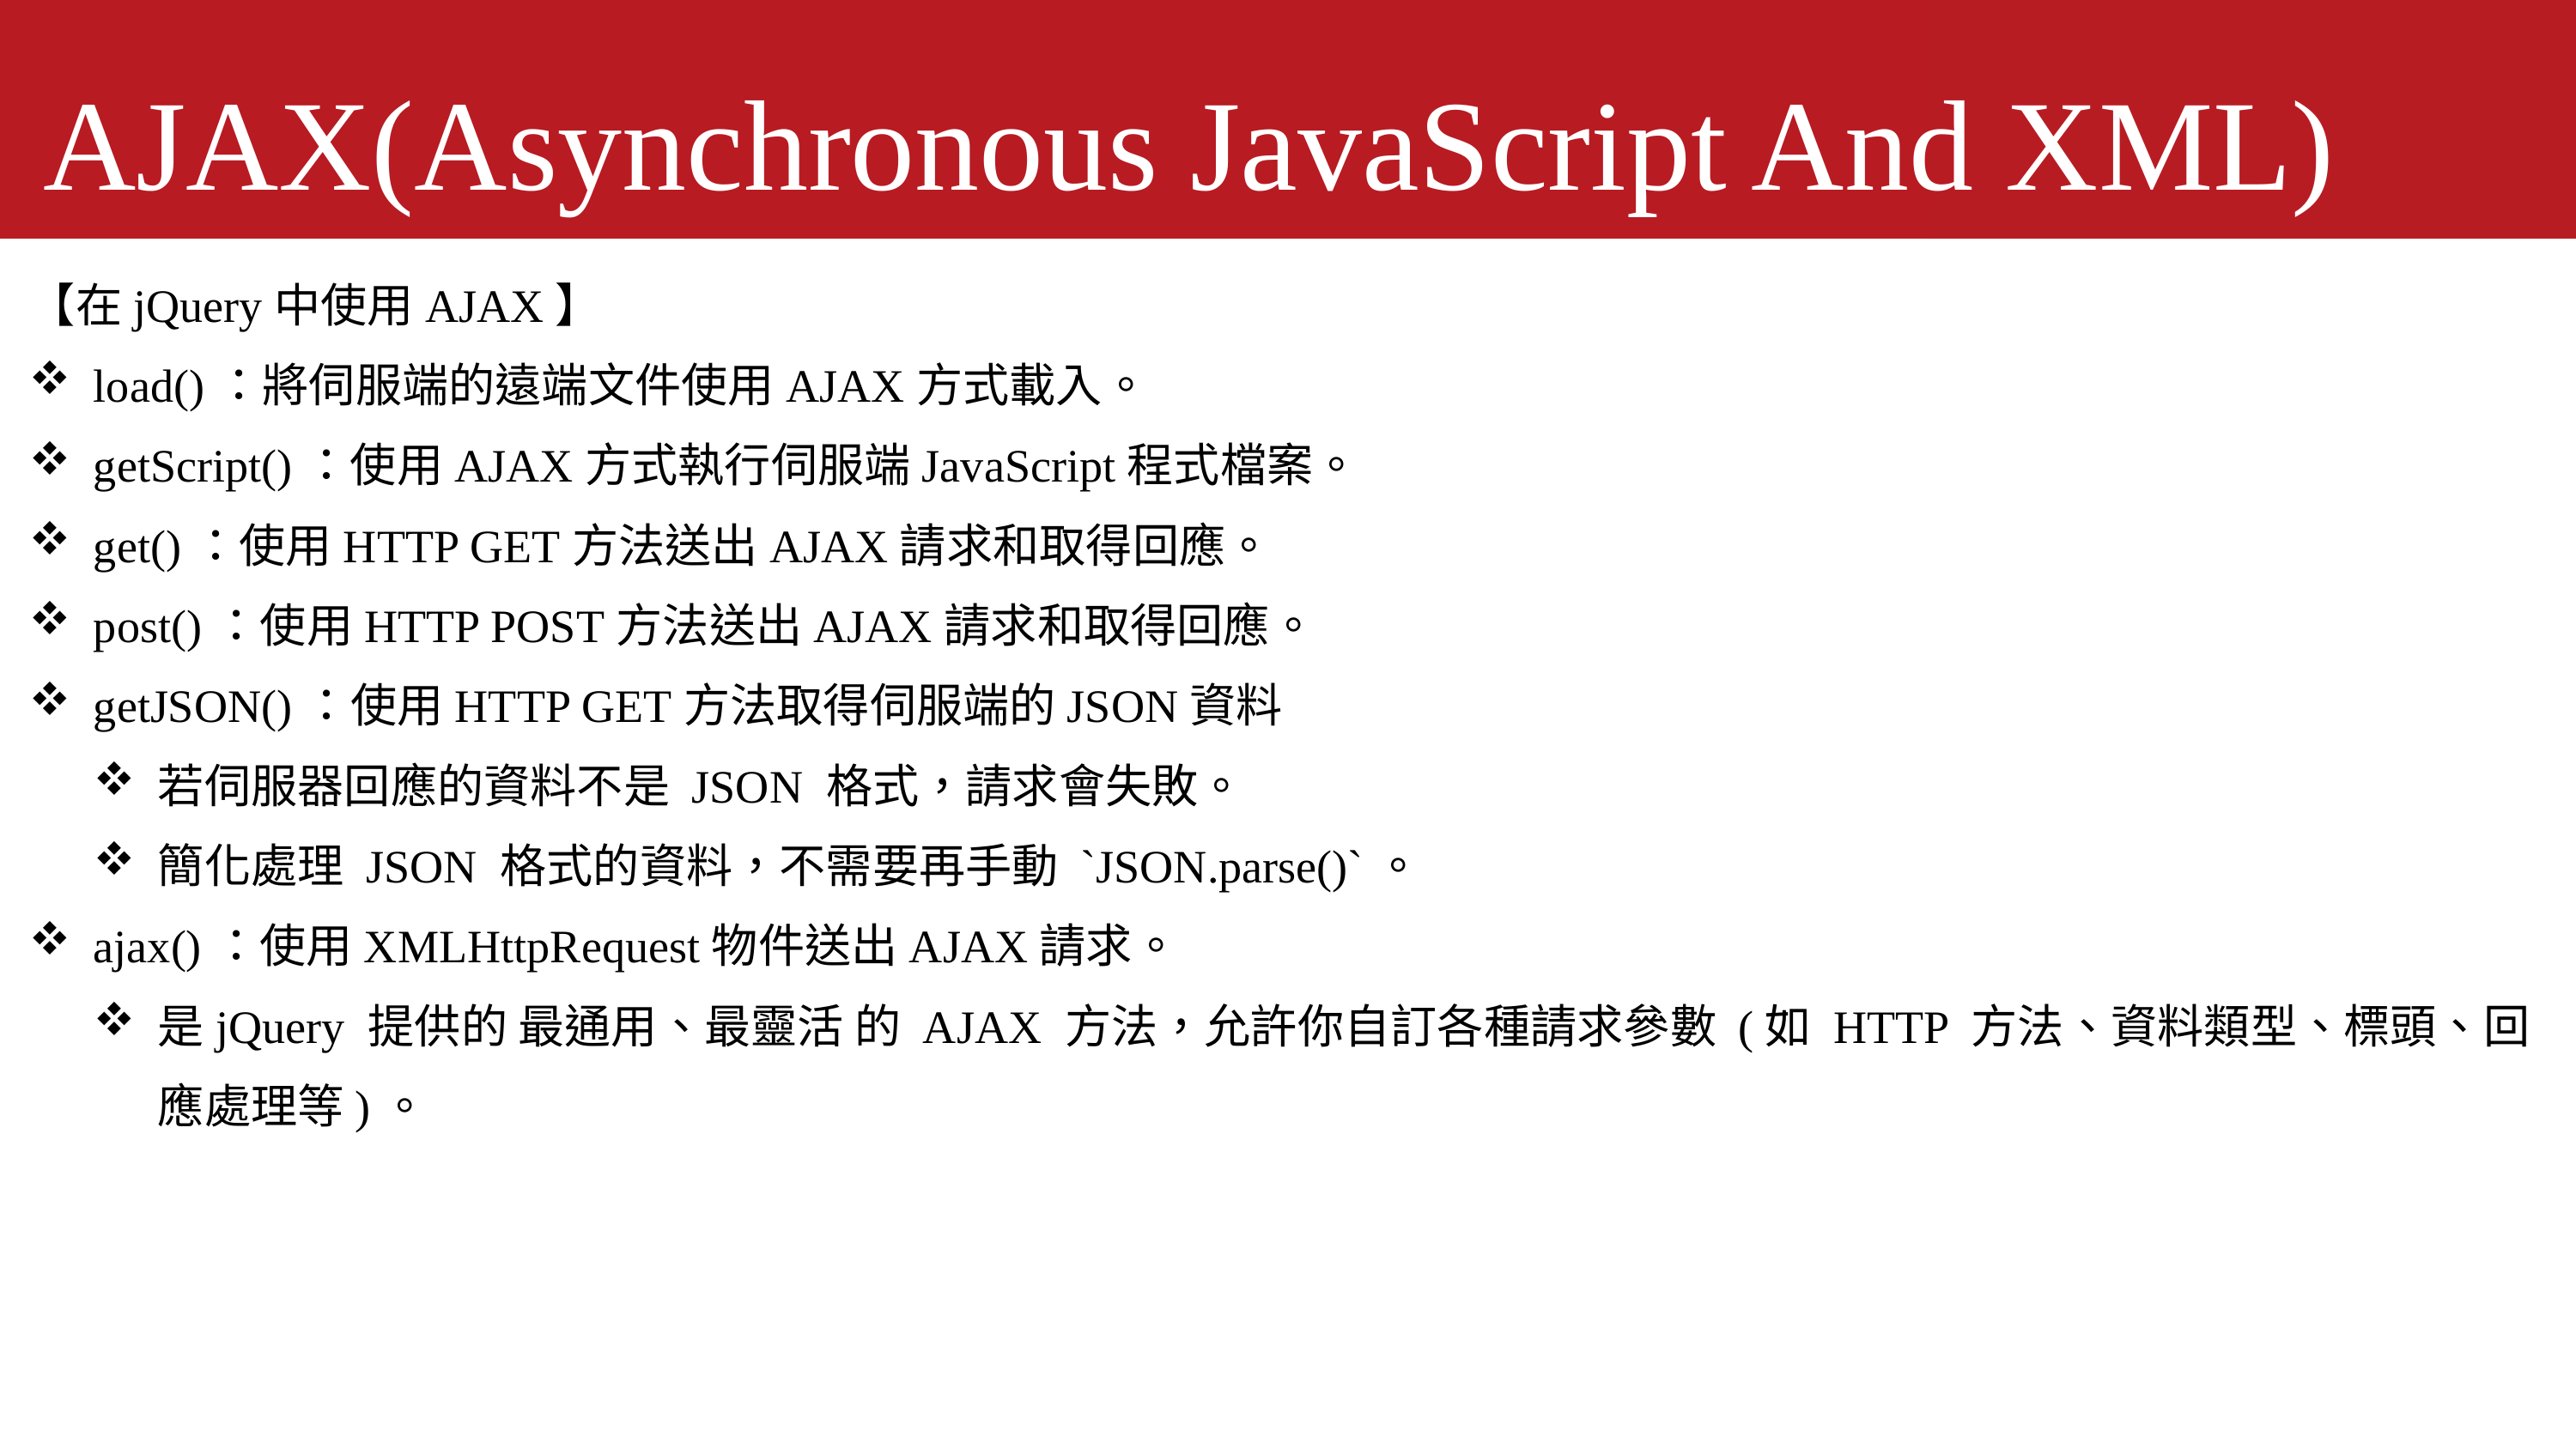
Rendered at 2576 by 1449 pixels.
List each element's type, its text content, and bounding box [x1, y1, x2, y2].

text_box 【在jQuery中使用AJAX】 load()：將伺服端的遠端文件使用AJAX方式載入。 getScript()：使用AJAX方式執行伺服端JavaScript程式檔案。 get()：使用HTTP GET方法送出AJAX請求和取得回應。 post()：使用HTTP POST方法送出AJAX請求和取得回應。 getJSON()：使用HTTP GET方法取得伺服端的JSON資料 若伺服器回應的資料不是 JSON 格式，請求會失敗。 簡化處理 JSON 格式的資料，不需要再手動 `JSON.parse()`。 ajax()：使用XMLHttpRequest物件送出AJAX請求。 是jQuery 提供的 最通用、最靈活 的 AJAX 方法，允許你自訂各種請求參數 (如 HTTP 方法、資料類型、標頭、回應處理等)。 [28, 251, 2534, 1133]
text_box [0, 0, 2576, 239]
